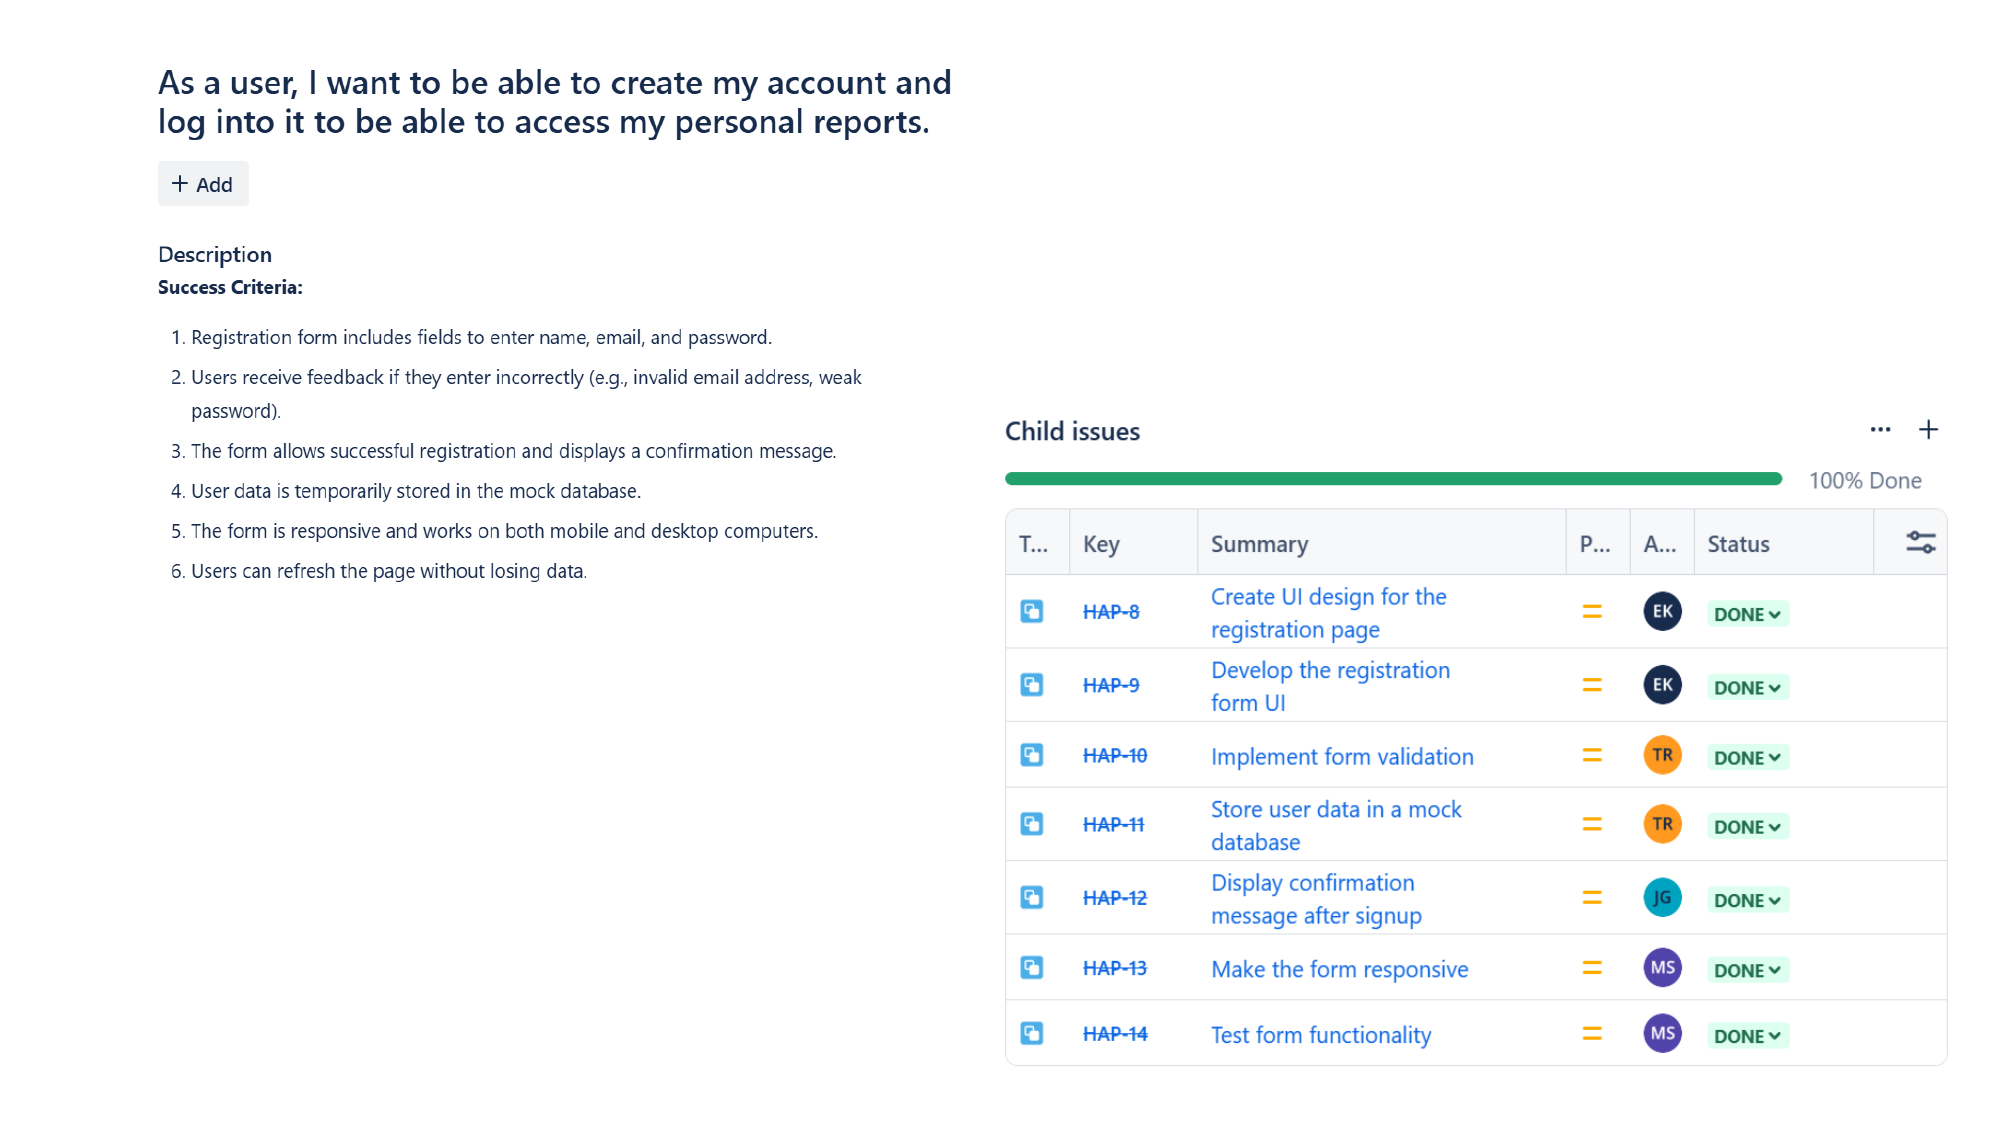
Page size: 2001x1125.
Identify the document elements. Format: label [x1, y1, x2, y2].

list [136, 58, 987, 608]
picture [986, 414, 1964, 1076]
